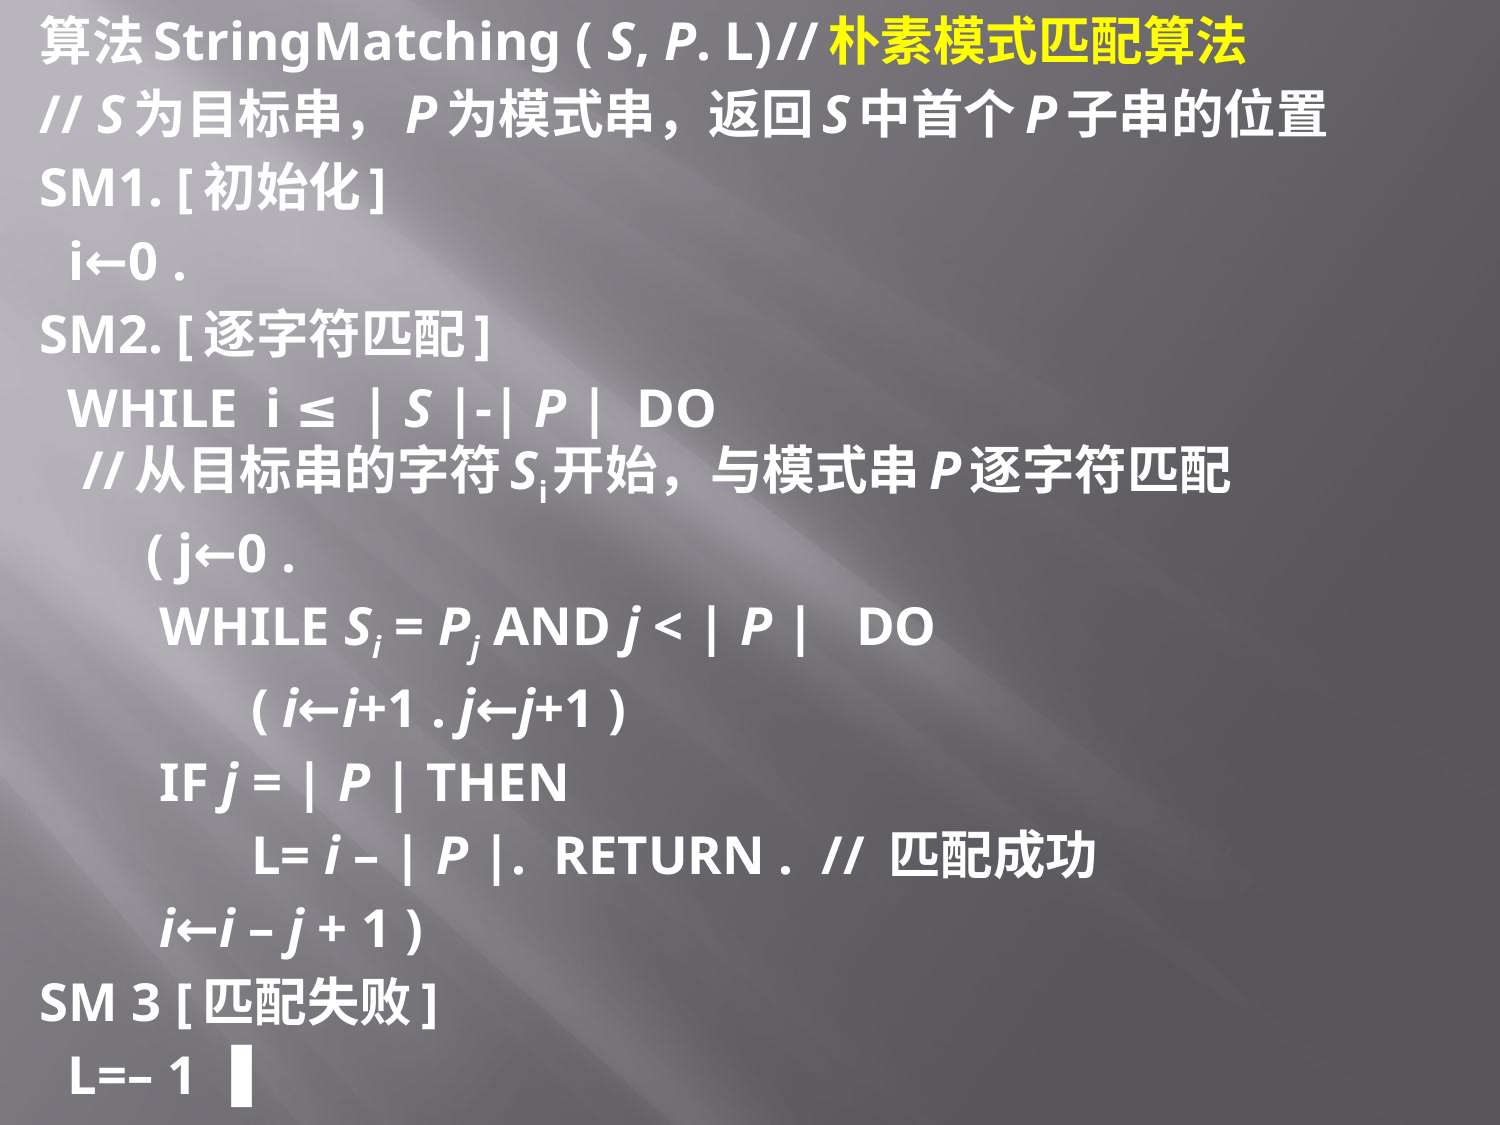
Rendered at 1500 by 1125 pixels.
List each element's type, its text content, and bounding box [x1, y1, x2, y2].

list 算法StringMatching ( S, P. L) //朴素模式匹配算法 // S为目标串，P为模式串，返回S中首个P子串的位置 SM1. [初始化] i←0 . SM2. [逐字符匹配] WHILE i ≤ | S |-| P | DO //从目标串的字符Si开始，与模式串P逐字符匹配 ( j←0 . WHILE Si = Pj AND j < | P | DO ( i←i+1 . j←j+1 ) IF j = | P | THEN L= i – | P |. RETURN . // 匹配成功 i←i – j + 1 ) SM 3 [匹配失败] L=– 1 ▐ [0, 0, 1500, 1125]
